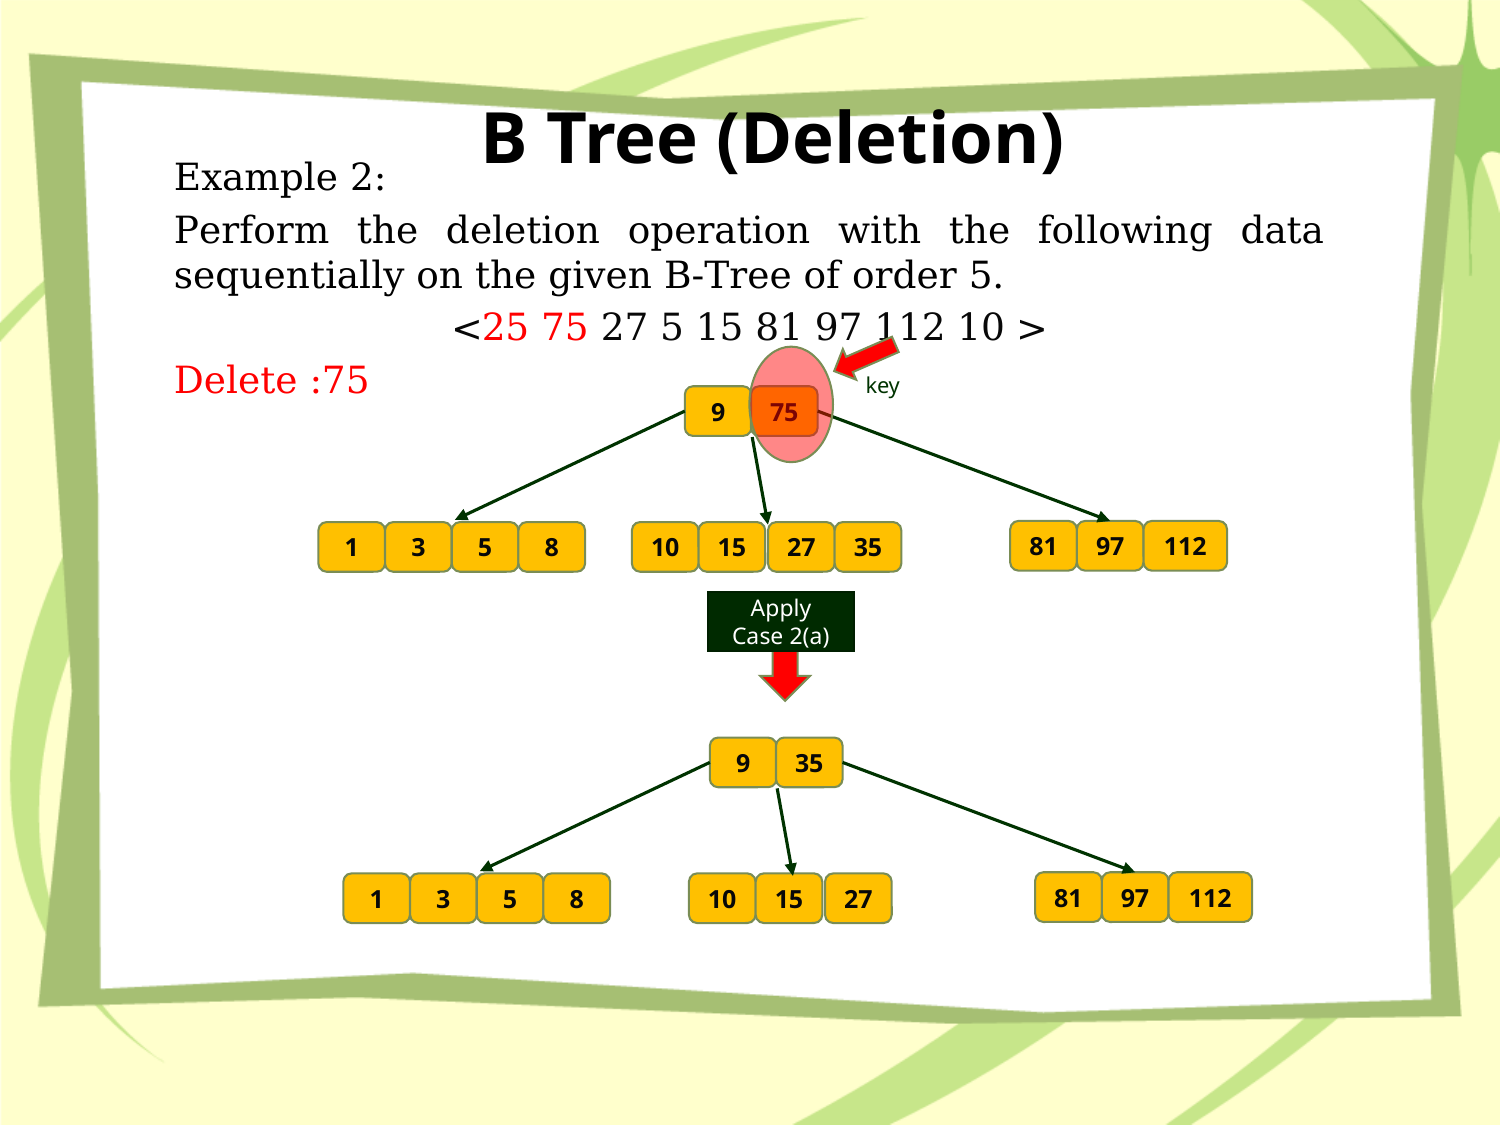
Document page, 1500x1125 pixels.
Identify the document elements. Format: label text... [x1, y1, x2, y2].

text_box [318, 341, 1228, 572]
text_box Example 2: Perform the deletion operation with the following data sequentially on the given B-Tree of order 5. <25 75 27 5 15 81 97 112 10 > Delete :75 [158, 145, 1341, 425]
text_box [708, 591, 854, 701]
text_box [343, 737, 1253, 924]
title B Tree (Deletion) [97, 76, 1448, 194]
picture [0, 0, 1500, 1125]
